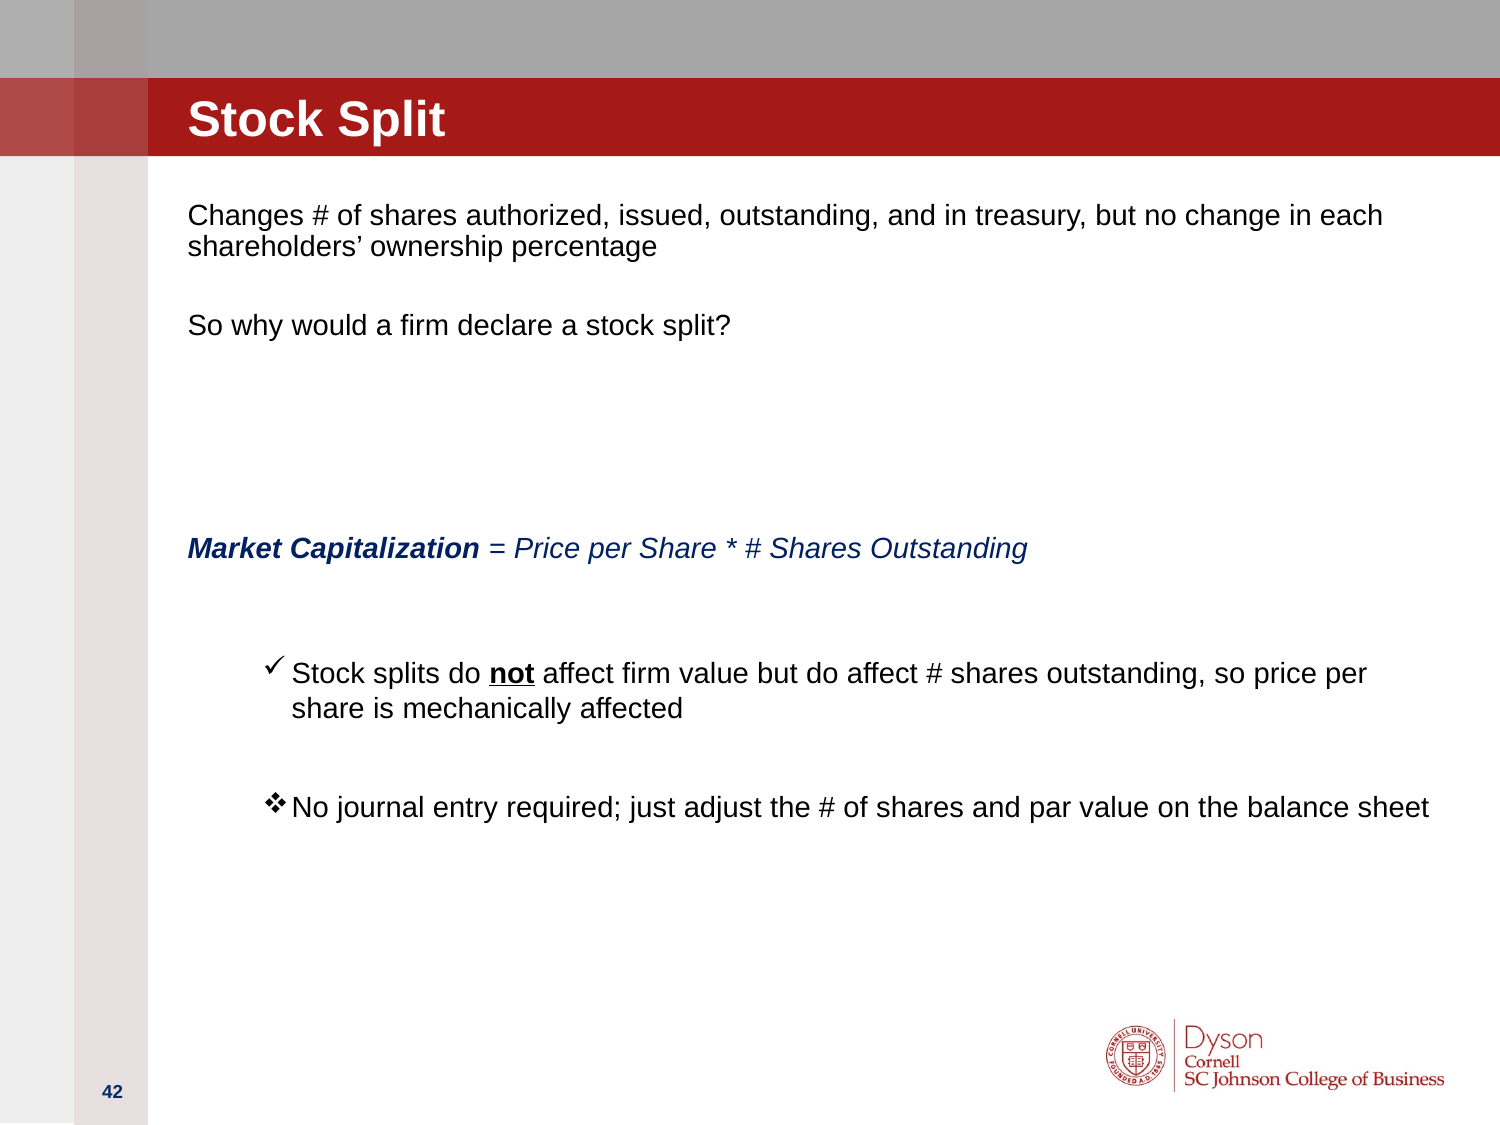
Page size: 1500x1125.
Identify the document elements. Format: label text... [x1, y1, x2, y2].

slide_number 42 [74, 1071, 151, 1125]
list Changes # of shares authorized, issued, outstanding, and in treasury, but no change in each shareholders’ ownership percentage So why would a firm declare a stock split? Market Capitalization = Price per Share * # Shares Outstanding Stock splits do not affect firm value but do affect # shares outstanding, so price per share is mechanically affected No journal entry required; just adjust the # of shares and par value on the balance sheet [187, 200, 1438, 1000]
title Stock Split [187, 46, 1425, 147]
picture [1106, 1019, 1444, 1092]
